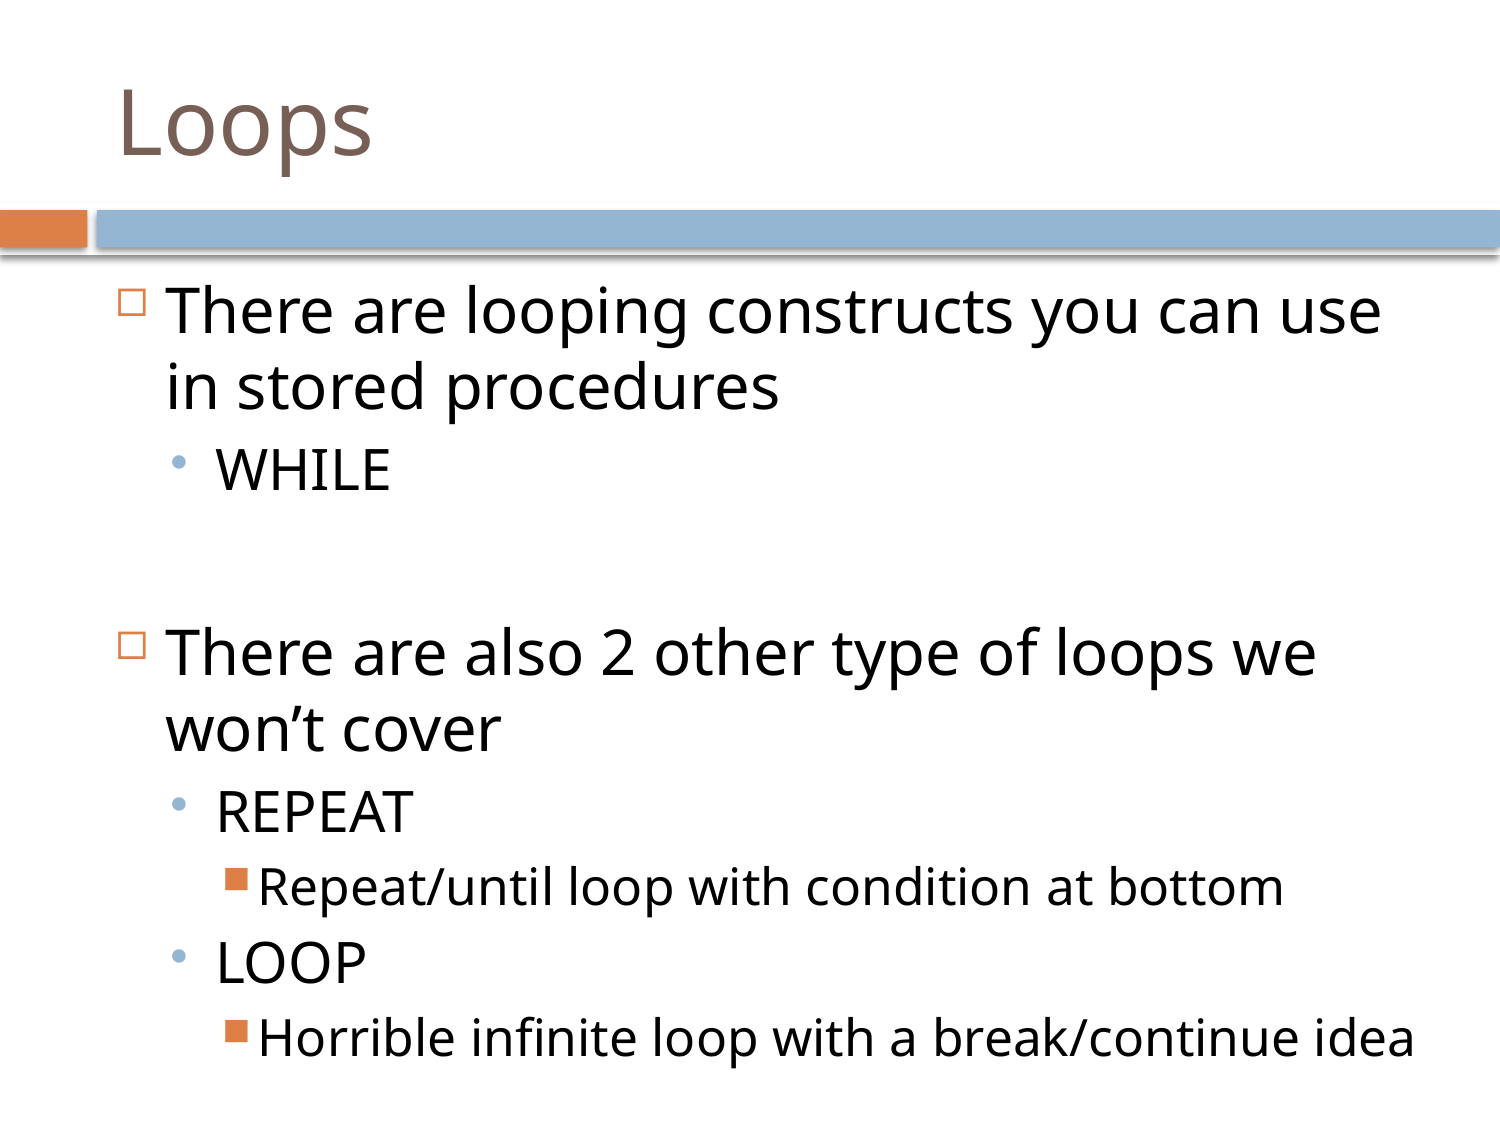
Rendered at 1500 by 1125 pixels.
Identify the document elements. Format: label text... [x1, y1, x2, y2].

title Loops [100, 37, 1438, 200]
list There are looping constructs you can use in stored procedures WHILE There are also 2 other type of loops we won’t cover REPEAT Repeat/until loop with condition at bottom LOOP Horrible infinite loop with a break/continue idea [100, 262, 1438, 1100]
